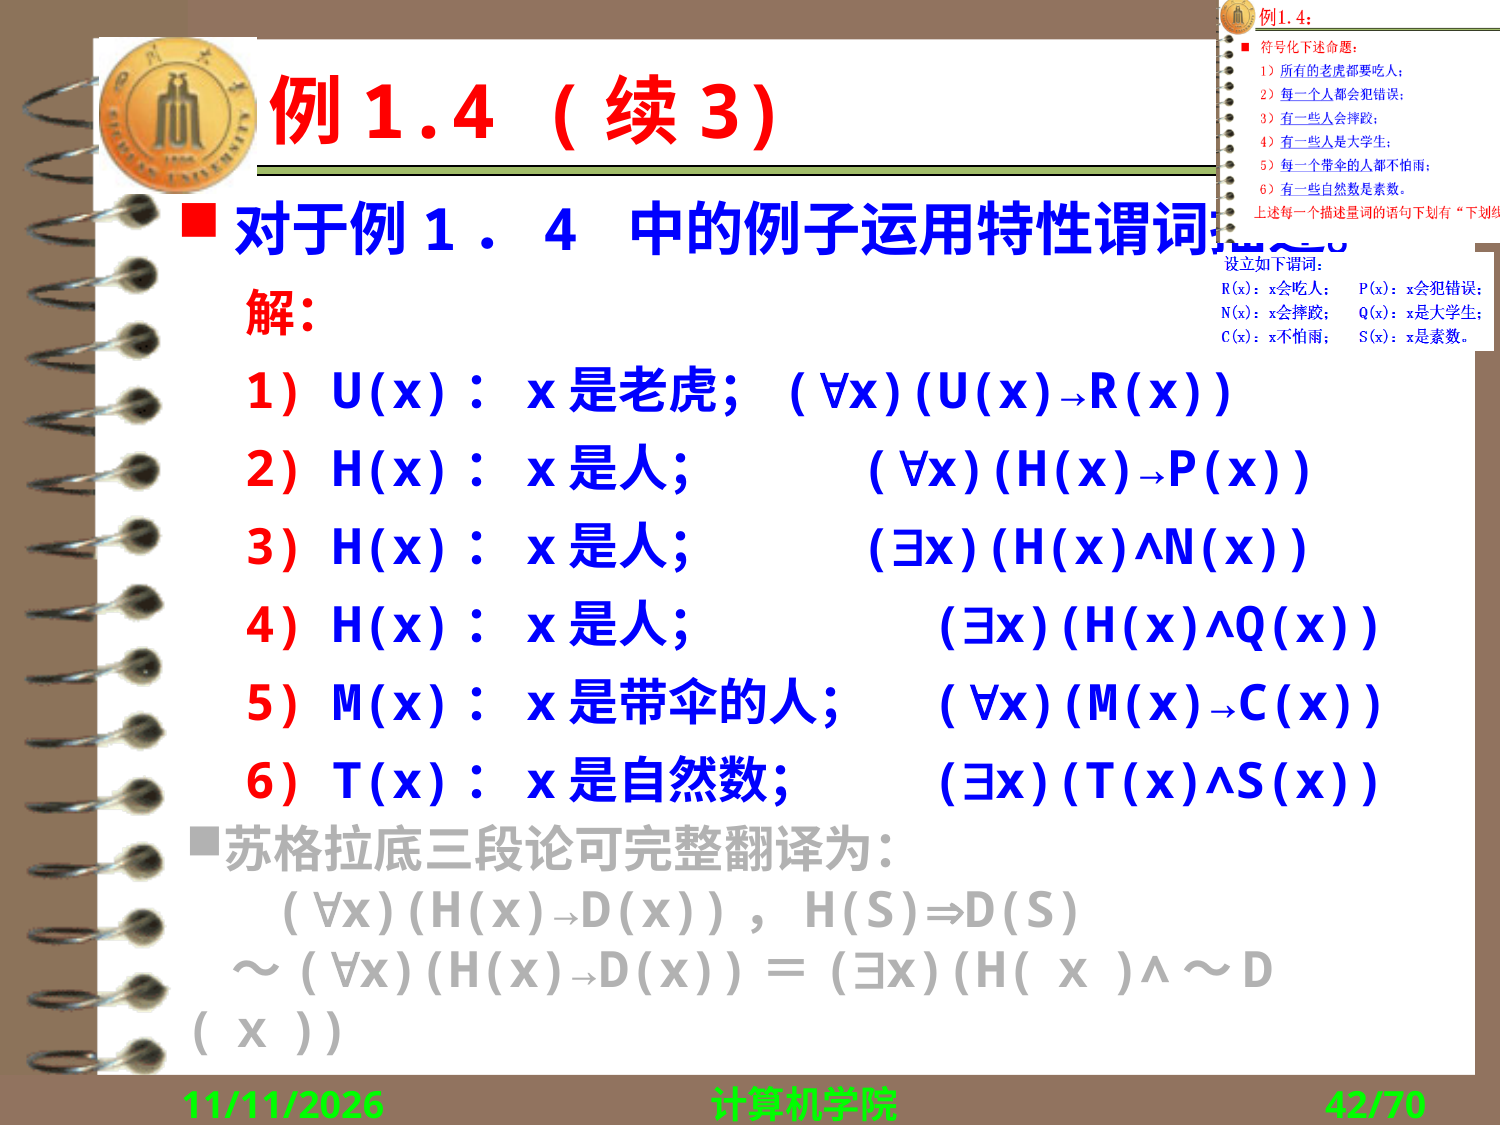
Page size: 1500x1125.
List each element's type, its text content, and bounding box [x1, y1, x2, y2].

list 对于例1．4 中的例子运用特性谓词描述。 [171, 172, 1211, 269]
footer 计算机学院 [479, 1073, 1128, 1100]
text_box 解： U(x)：x是老虎； (x)(U(x)→R(x)) H(x)：x是人； (x)(H(x)→P(x)) H(x)：x是人； (x)(H(x)∧N(x)) H(x)：x是人； (x)(H(x)∧Q(x)) M(x)：x是带伞的人； (x)(M(x)→C(x)) T(x)：x是自然数； (x)(T(x)∧S(x)) [230, 255, 1421, 817]
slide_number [166, 1073, 479, 1100]
text_box 苏格拉底三段论可完整翻译为： (x)(H(x)→D(x))，H(S)D(S) ～(x)(H(x)→D(x))＝(x)(H(ｘ)∧～D(ｘ)) [171, 810, 1388, 1066]
slide_number 42/70 [1128, 1073, 1442, 1100]
title 例1.4 (续3) [253, 50, 1211, 168]
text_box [1216, 0, 1500, 351]
picture [0, 0, 257, 1075]
